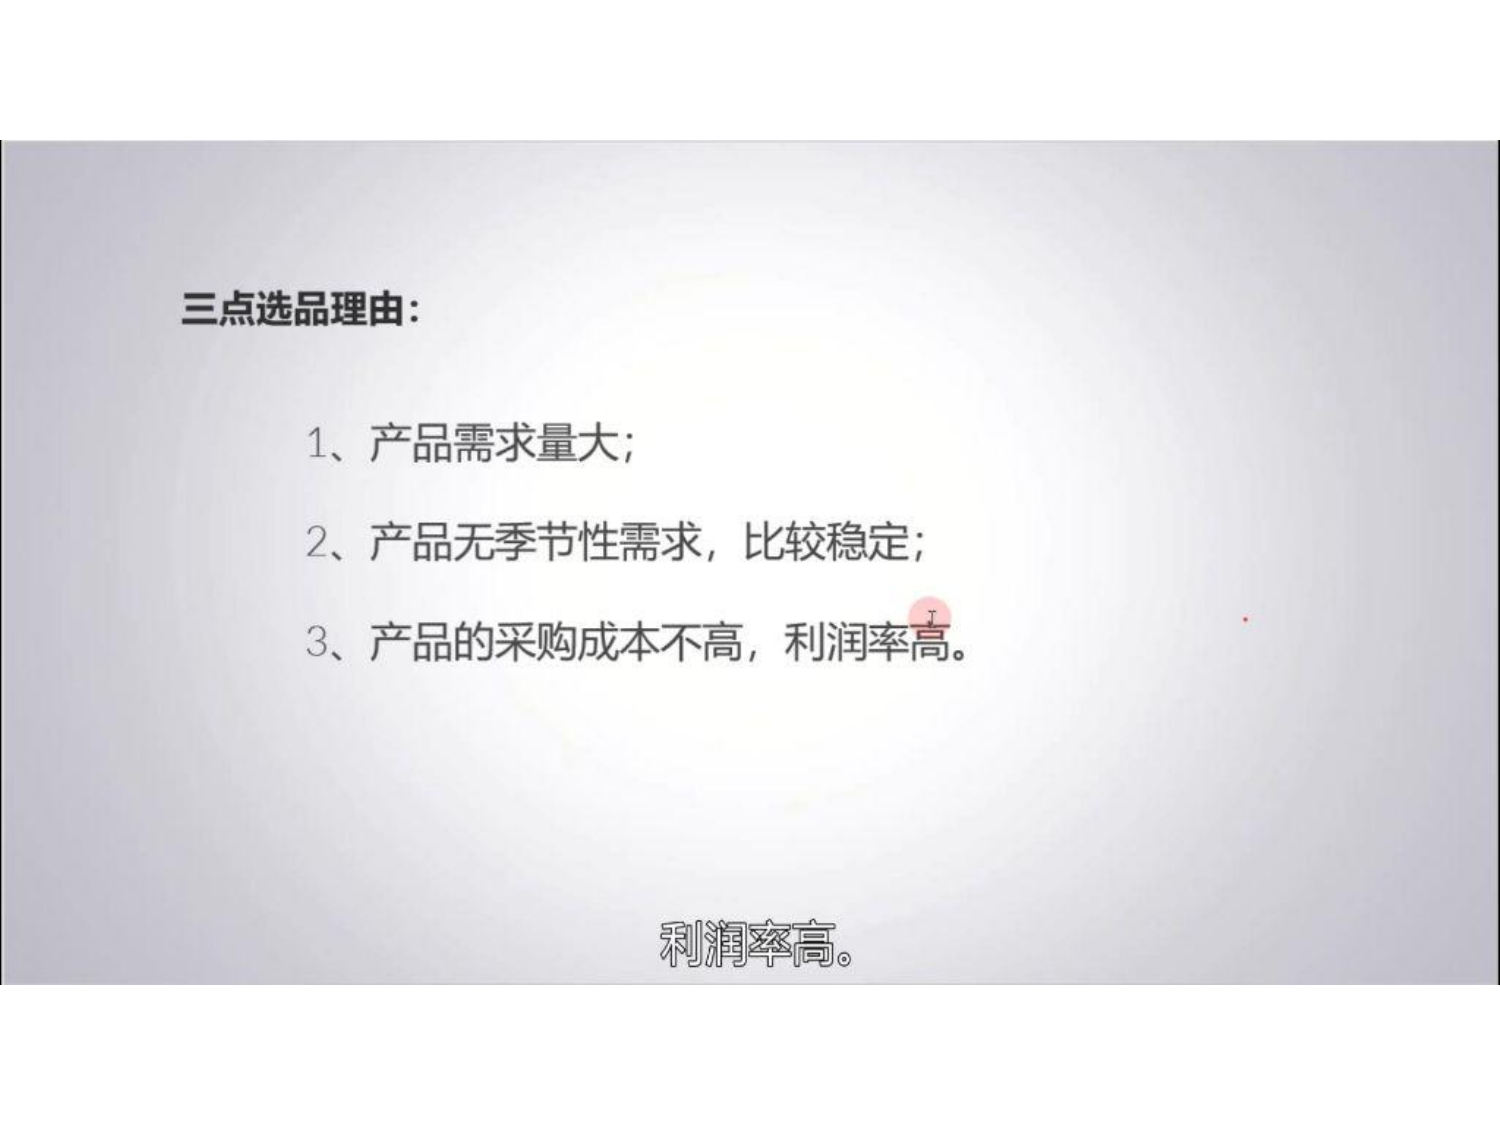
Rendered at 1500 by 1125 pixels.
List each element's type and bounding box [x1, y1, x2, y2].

picture [0, 140, 1500, 985]
